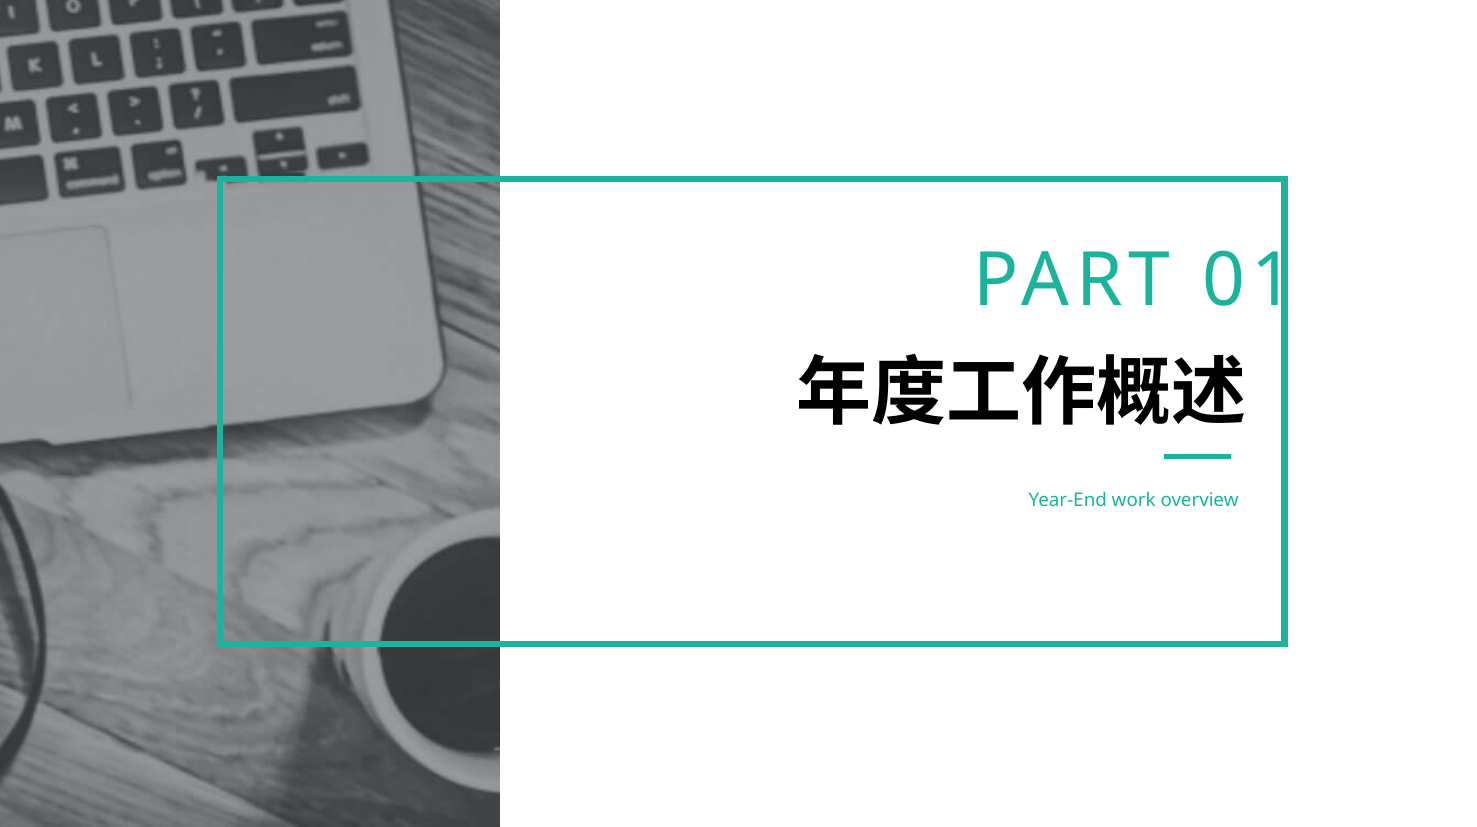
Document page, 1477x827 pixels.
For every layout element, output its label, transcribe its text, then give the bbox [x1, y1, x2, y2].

text_box [500, 178, 1285, 645]
text_box Year-End work overview [500, 480, 1254, 518]
text_box PART 01 [959, 223, 1310, 329]
text_box 年度工作概述 [782, 336, 1262, 442]
picture [0, 0, 500, 827]
